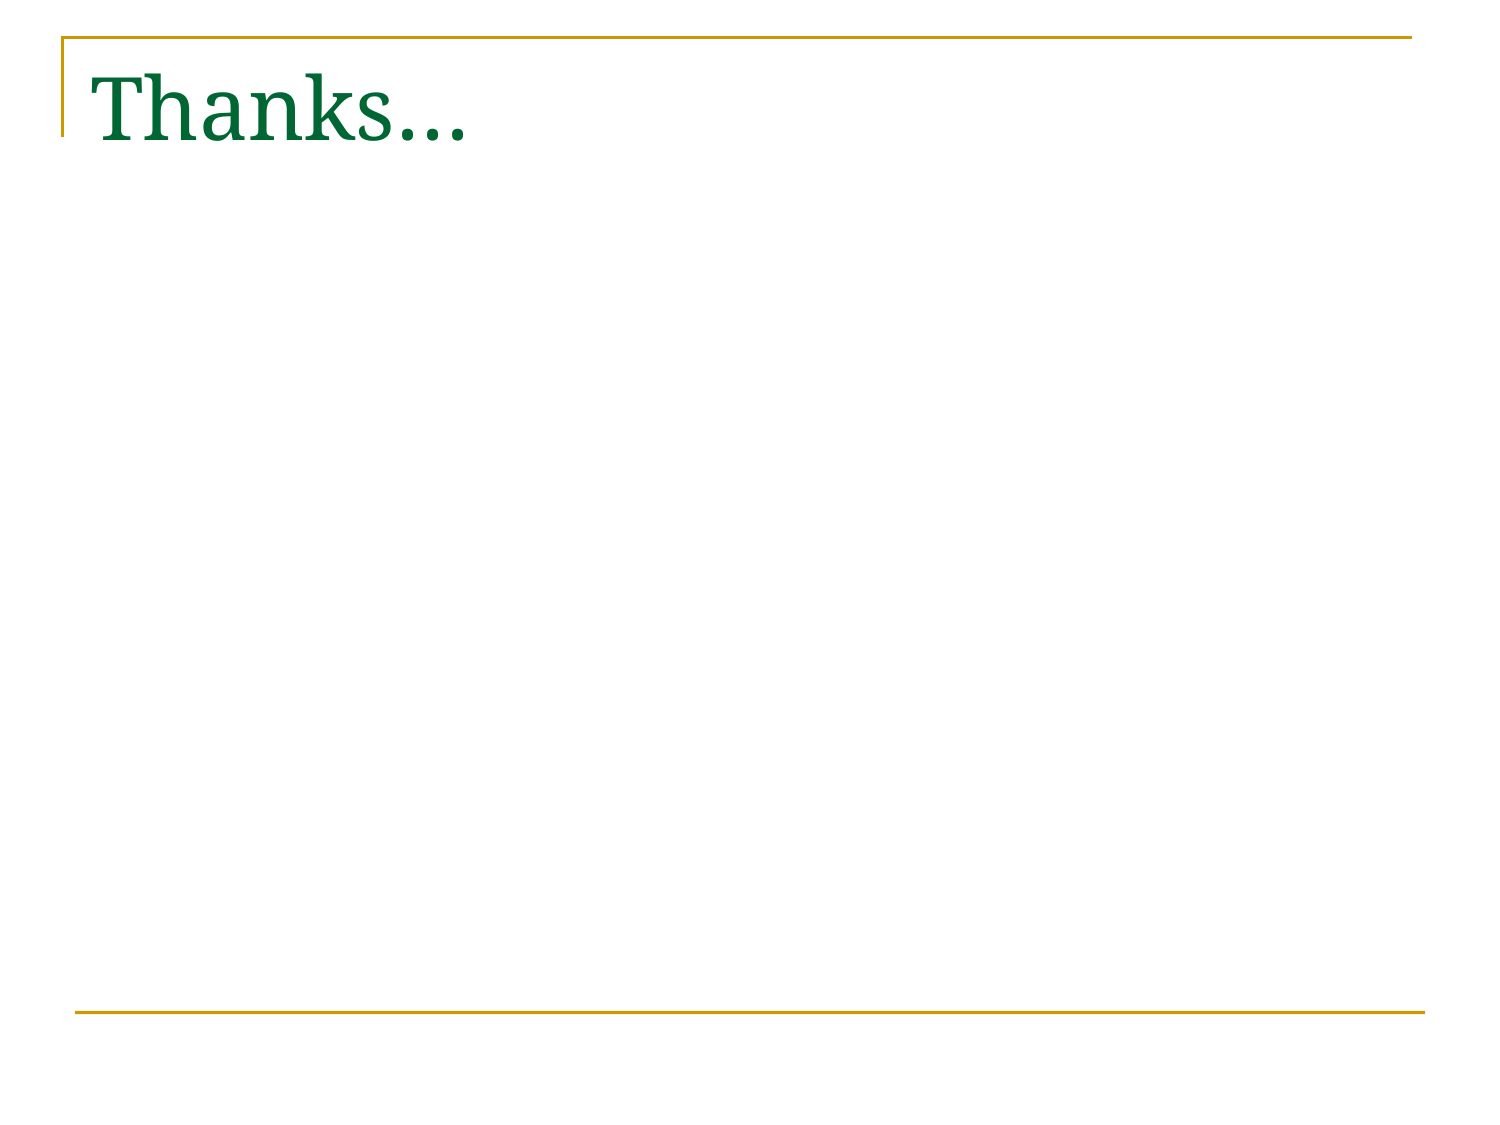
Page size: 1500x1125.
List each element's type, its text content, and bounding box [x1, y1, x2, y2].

title Thanks… [75, 45, 1425, 233]
